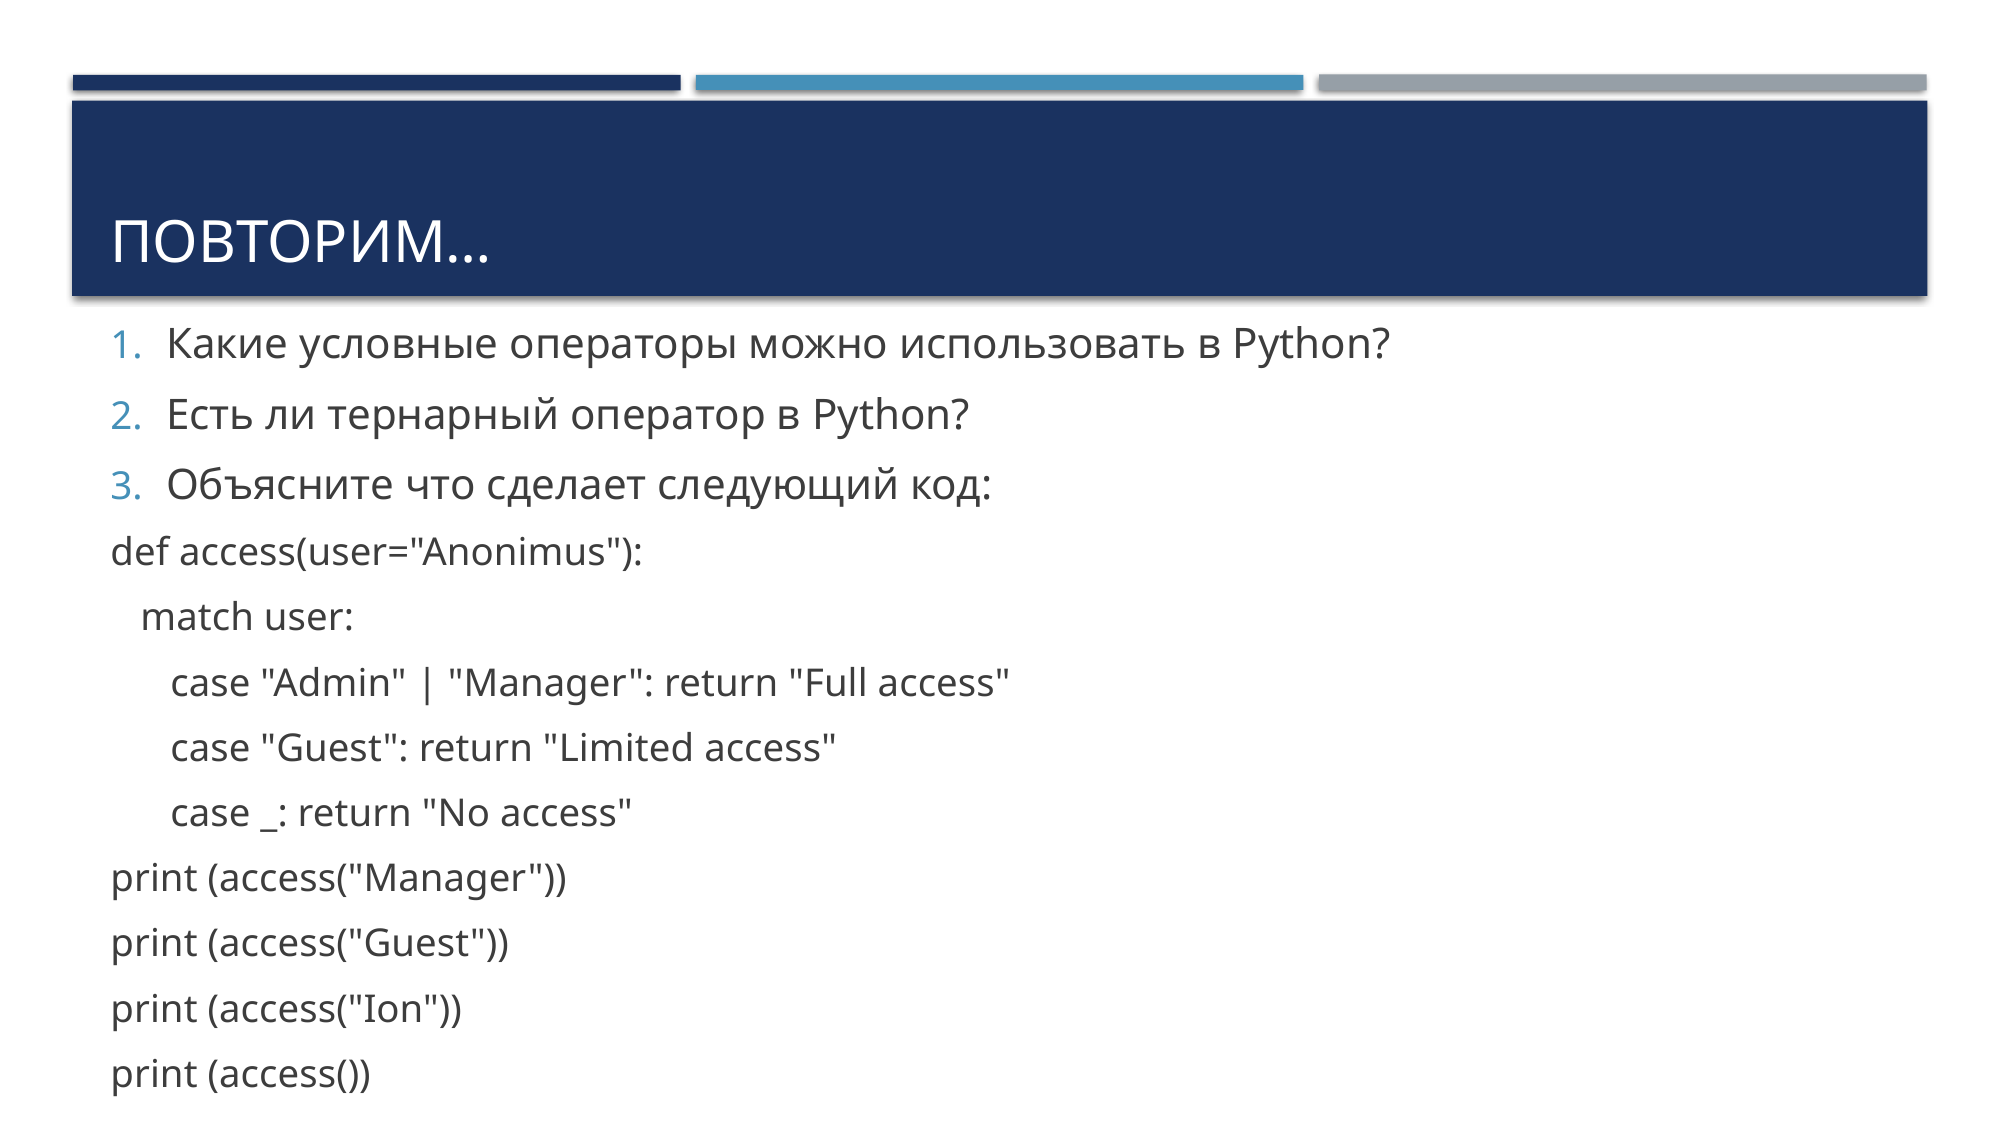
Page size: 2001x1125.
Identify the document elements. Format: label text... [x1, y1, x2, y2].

list Какие условные операторы можно использовать в Python? Есть ли тернарный оператор в Python? Объясните что сделает следующий код: def access(user="Anonimus"): match user: case "Admin" | "Manager": return "Full access" case "Guest": return "Limited access" case _: return "No access" print (access("Manager")) print (access("Guest")) print (access("Ion")) print (access()) [95, 308, 1905, 1104]
title Повторим… [95, 115, 1905, 282]
